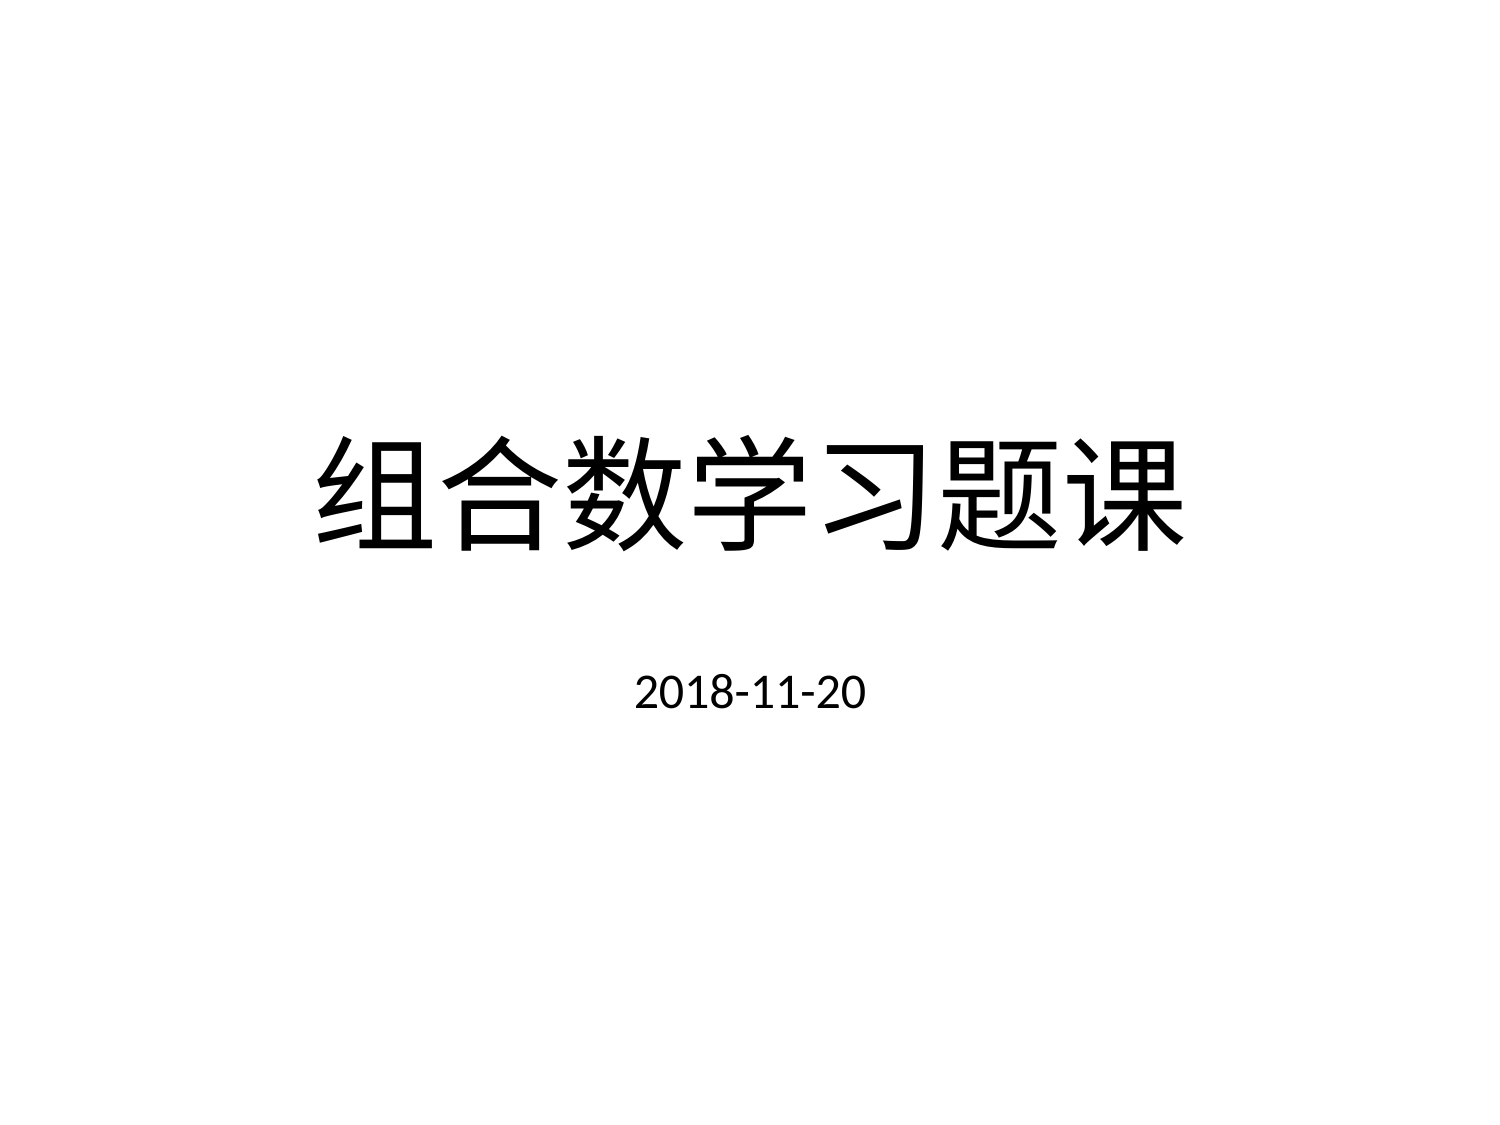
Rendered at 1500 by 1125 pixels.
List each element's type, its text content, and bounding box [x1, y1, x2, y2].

subtitle 2018-11-20 [187, 657, 1313, 772]
title 组合数学习题课 [112, 184, 1388, 576]
